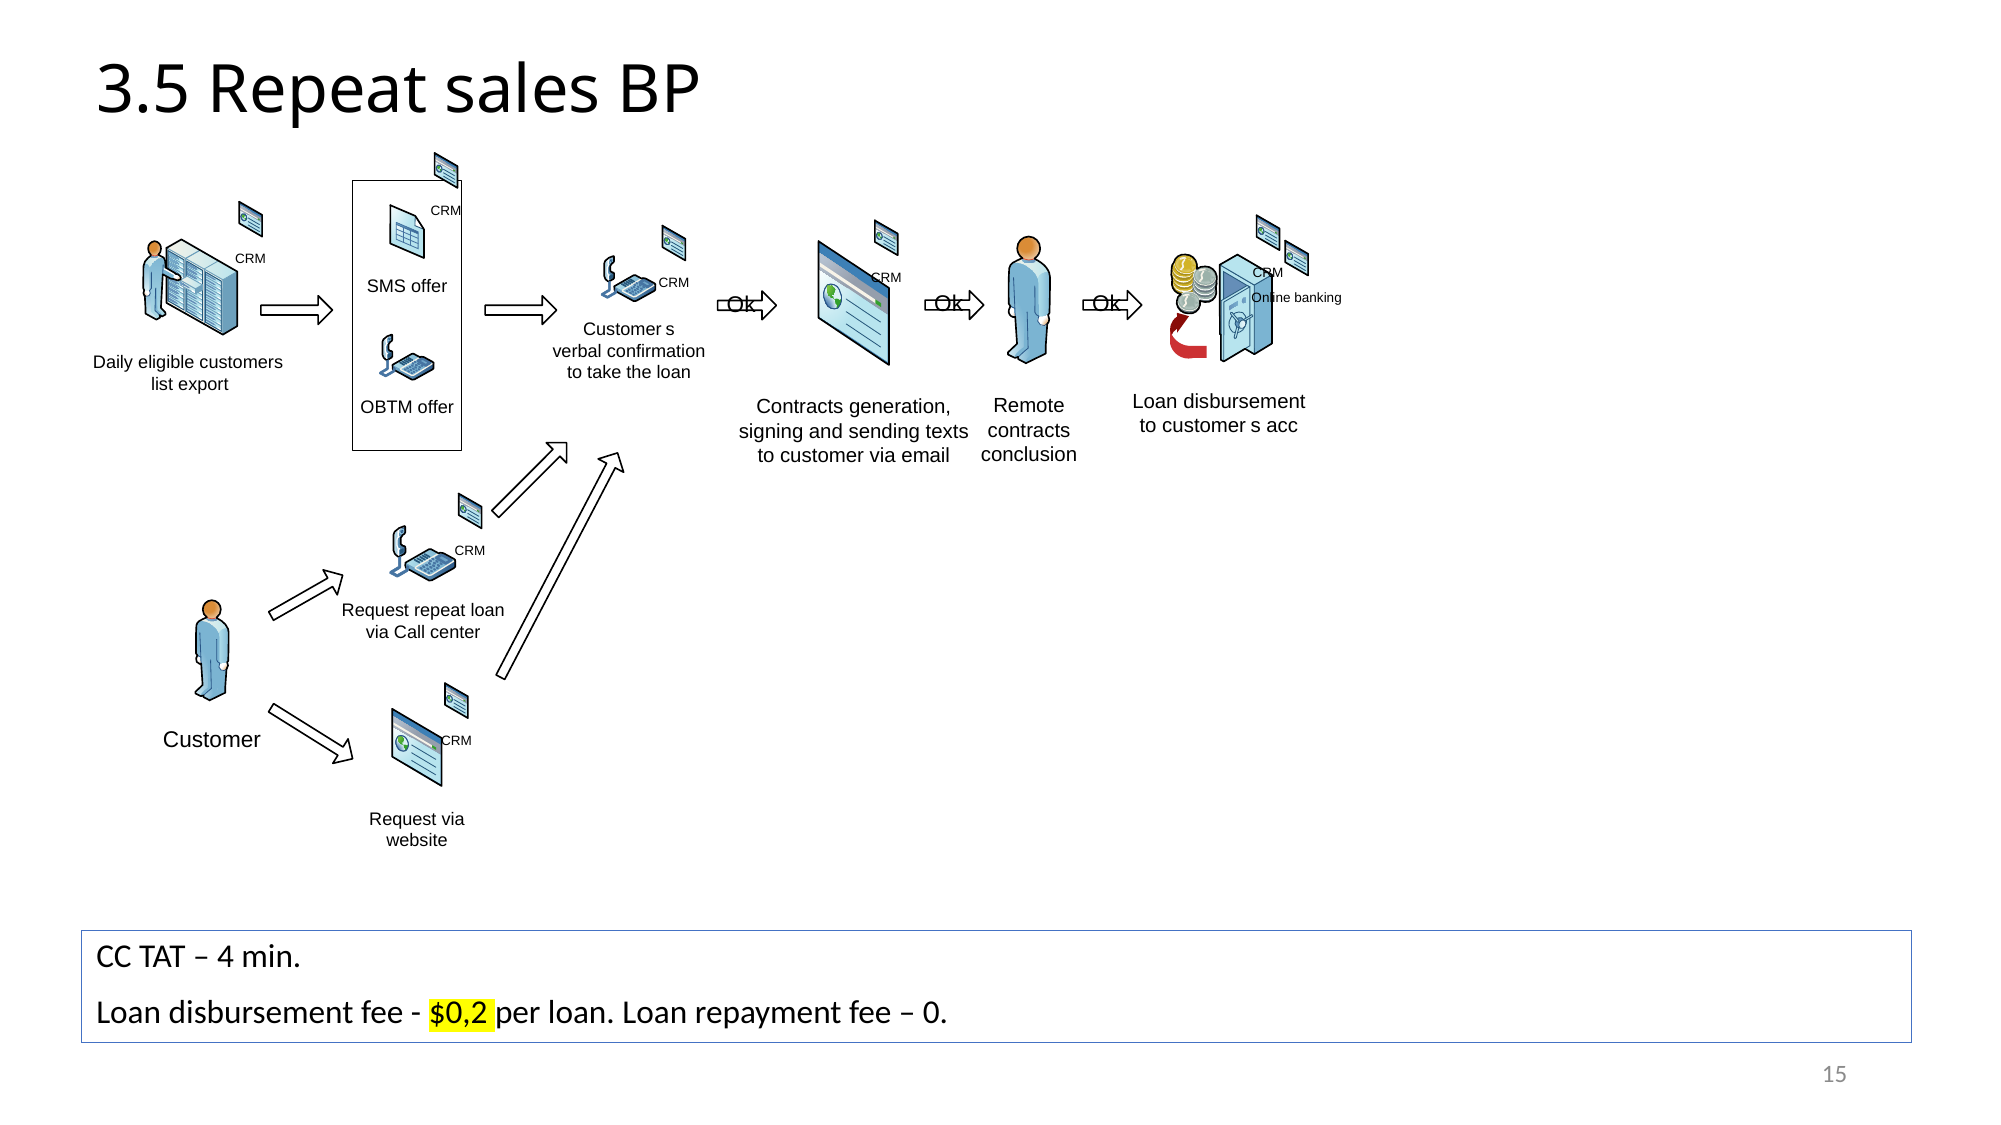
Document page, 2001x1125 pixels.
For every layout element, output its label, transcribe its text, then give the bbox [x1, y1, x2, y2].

list CC TAT – 4 min. Loan disbursement fee - $0,2 per loan. Loan repayment fee – 0. [81, 930, 1912, 1043]
slide_number 15 [1412, 1043, 1863, 1103]
title 3.5 Repeat sales BP [81, 32, 1544, 149]
picture [81, 148, 1352, 863]
